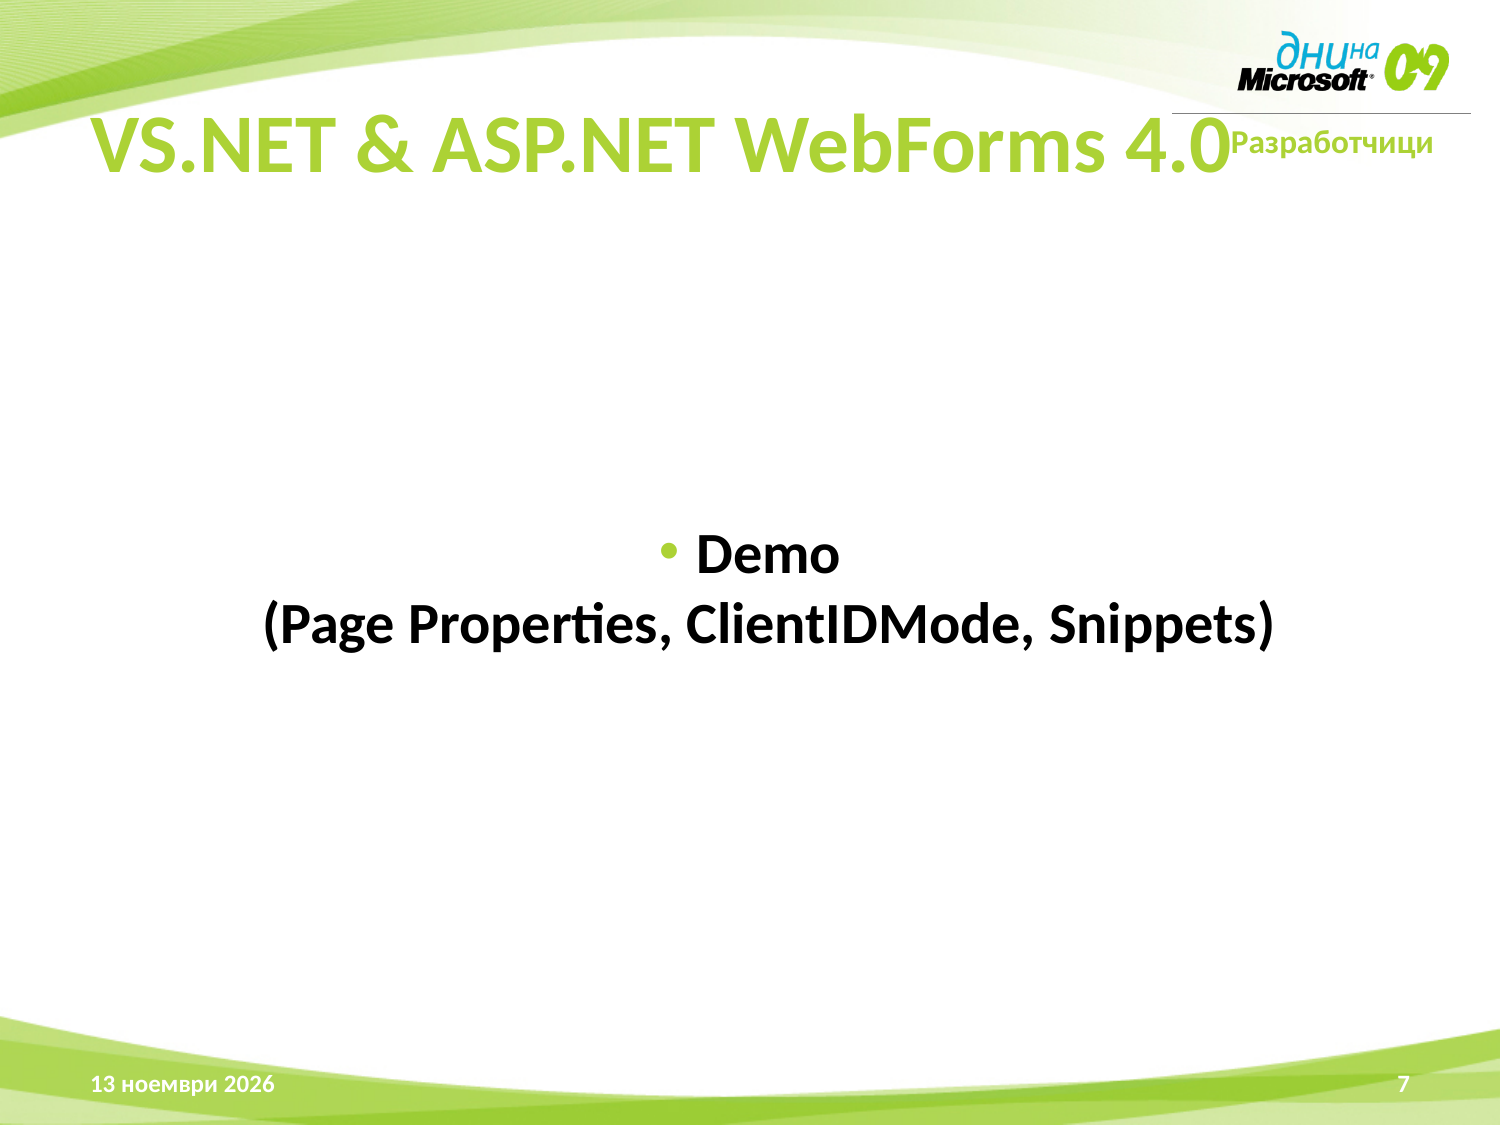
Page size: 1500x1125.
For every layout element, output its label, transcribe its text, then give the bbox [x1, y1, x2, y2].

title VS.NET & ASP.NET WebForms 4.0 [75, 45, 1425, 233]
picture [0, 0, 1500, 1125]
slide_number 16 април 2009 г. [75, 1052, 425, 1113]
slide_number 7 [1074, 1052, 1425, 1113]
list Demo (Page Properties, ClientIDMode, Snippets) [75, 262, 1425, 1005]
